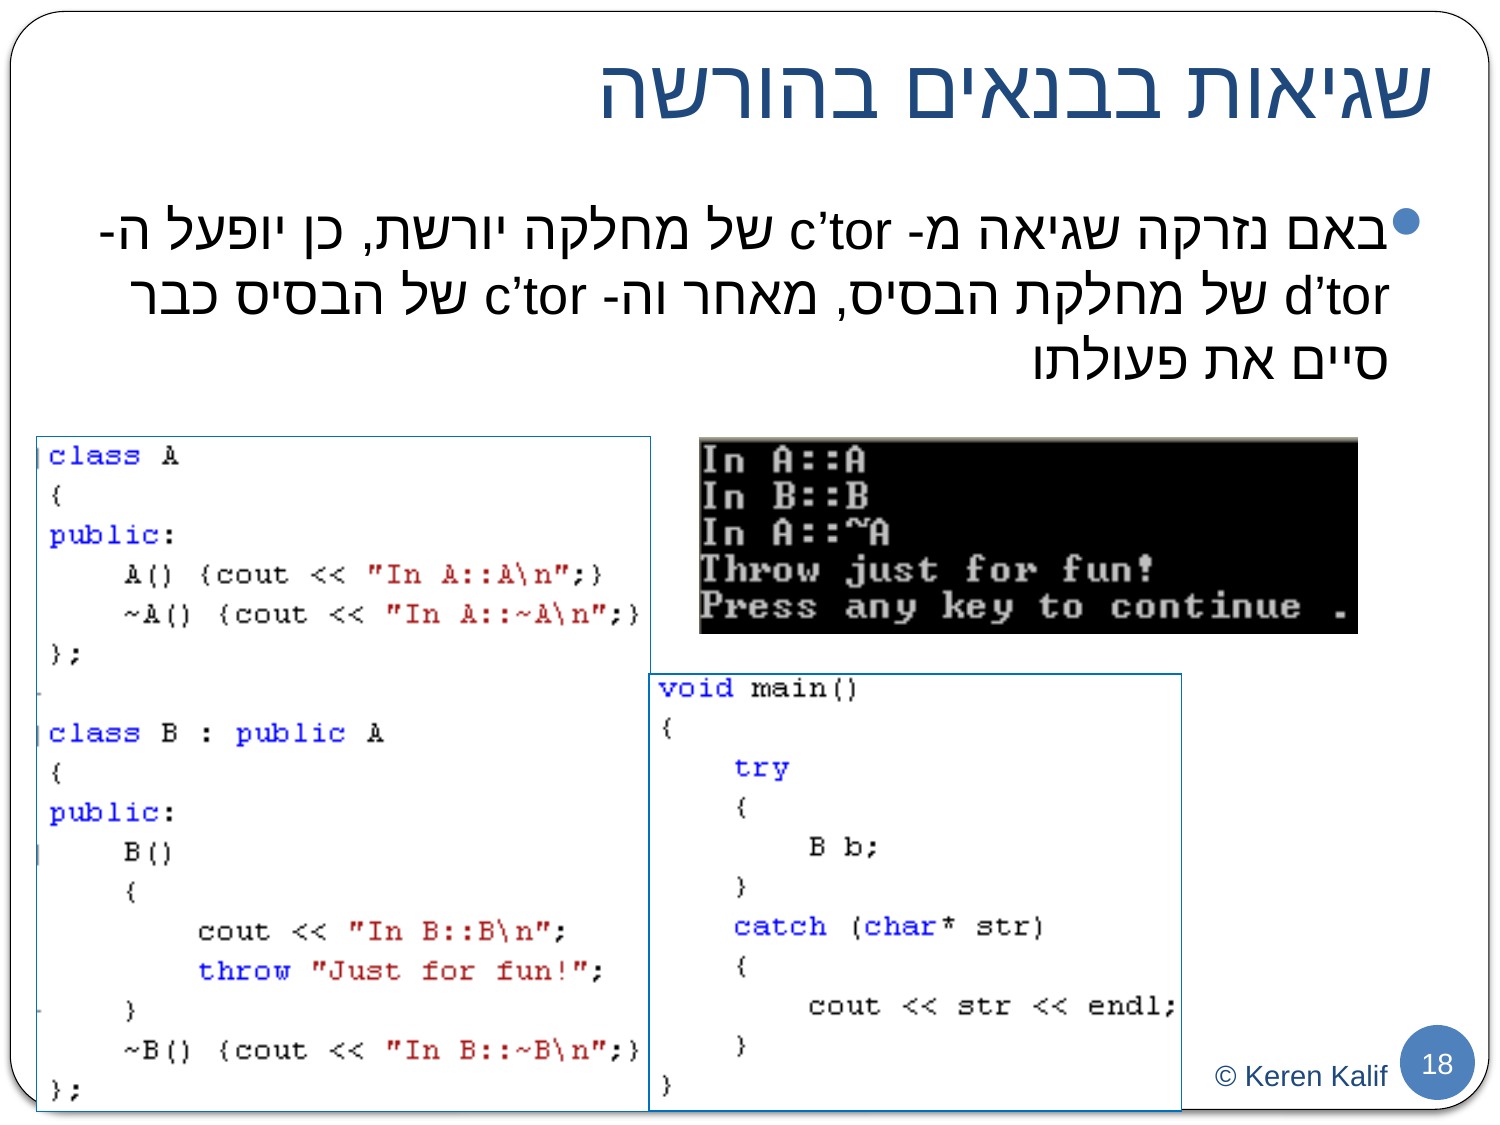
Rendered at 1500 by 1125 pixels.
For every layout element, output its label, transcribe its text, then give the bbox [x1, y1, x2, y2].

picture [699, 437, 1358, 634]
list באם נזרקה שגיאה מ- c’tor של מחלקה יורשת, כן יופעל ה- d’tor של מחלקת הבסיס, מאחר וה- c’tor של הבסיס כבר סיים את פעולתו [49, 187, 1451, 1038]
picture [37, 437, 1182, 1111]
title שגיאות בבנאים בהורשה [49, 0, 1451, 151]
slide_number 18 [1399, 1024, 1475, 1100]
footer © Keren Kalif [1200, 1037, 1500, 1113]
